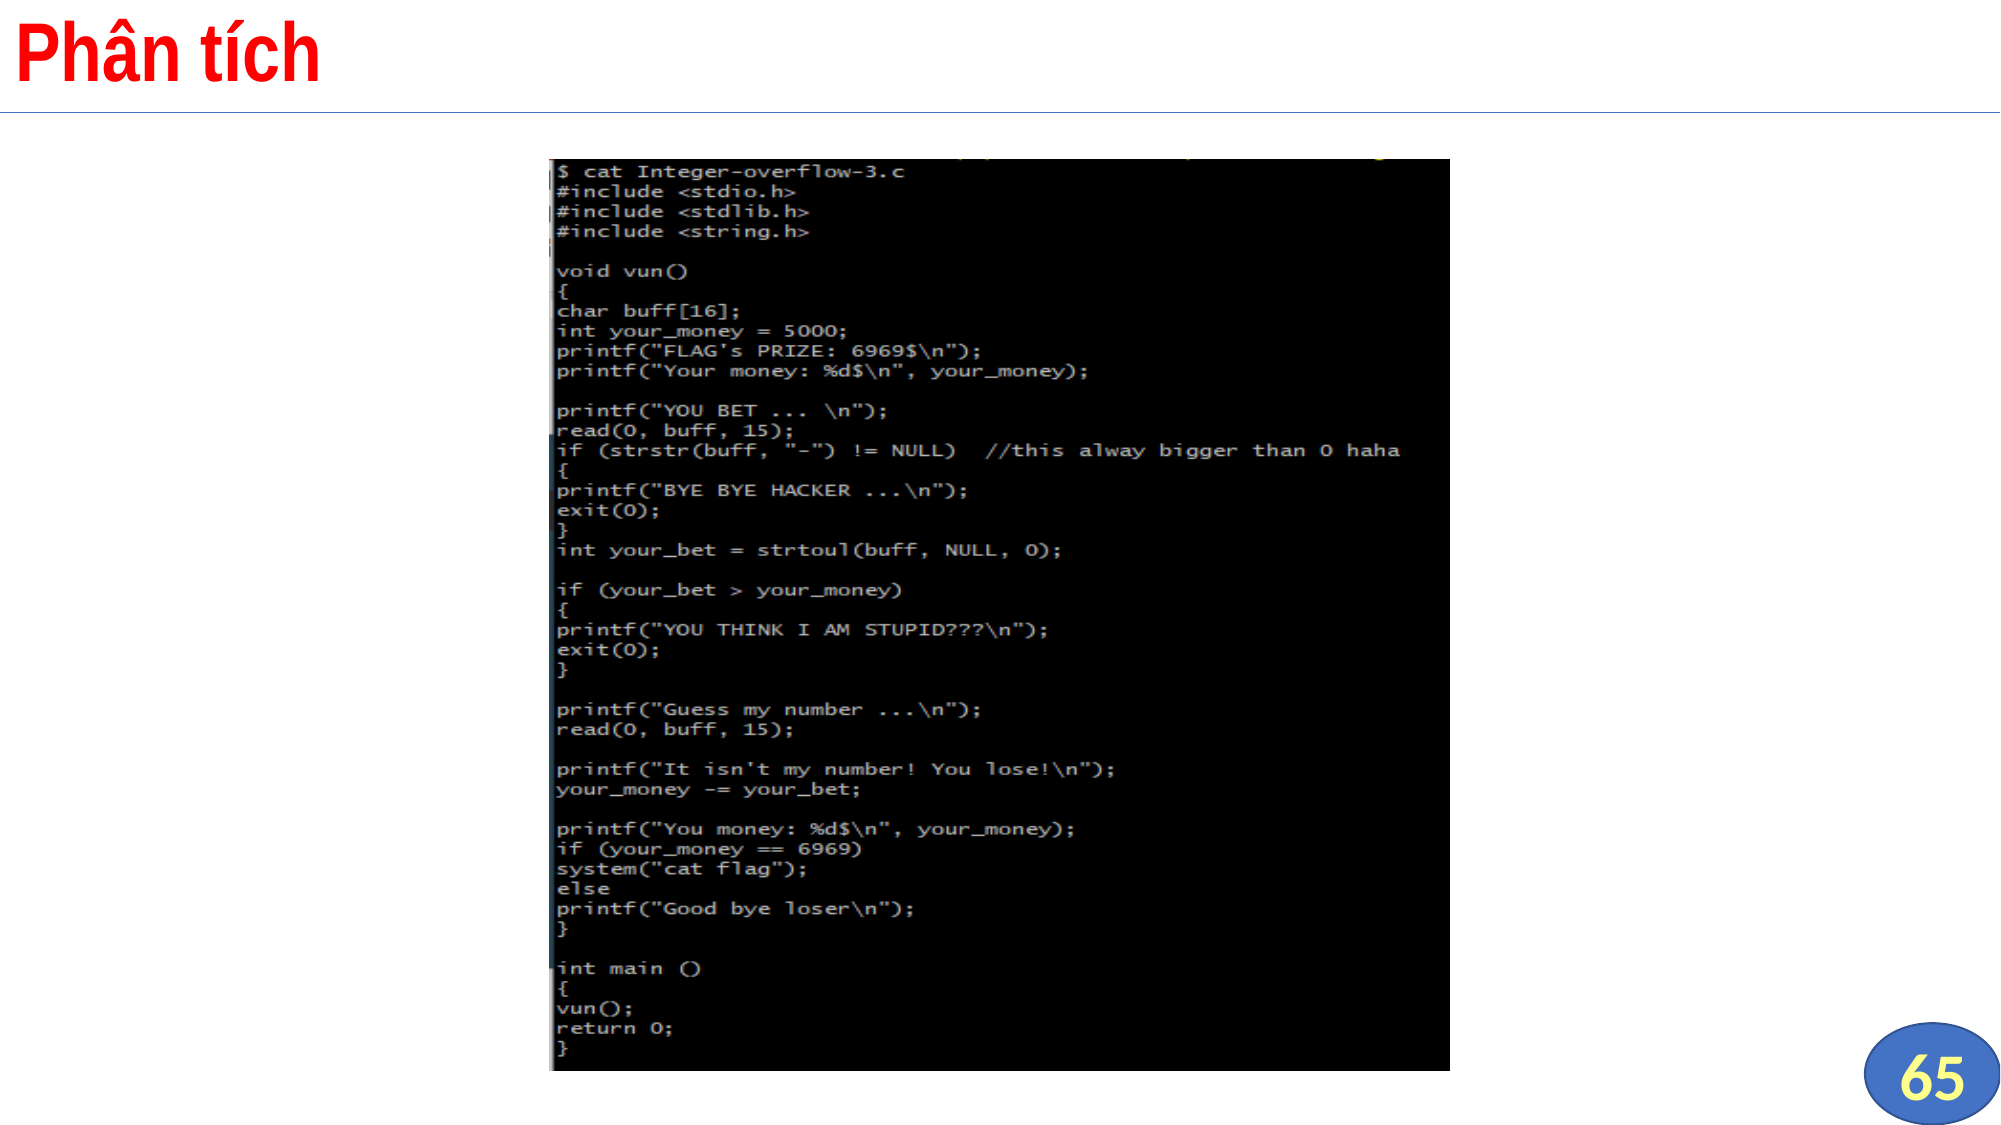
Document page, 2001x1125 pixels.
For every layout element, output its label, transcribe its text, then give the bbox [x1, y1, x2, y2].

slide_number 65 [1866, 1023, 2000, 1125]
title Phân tích [0, 0, 2000, 113]
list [549, 159, 1450, 1071]
